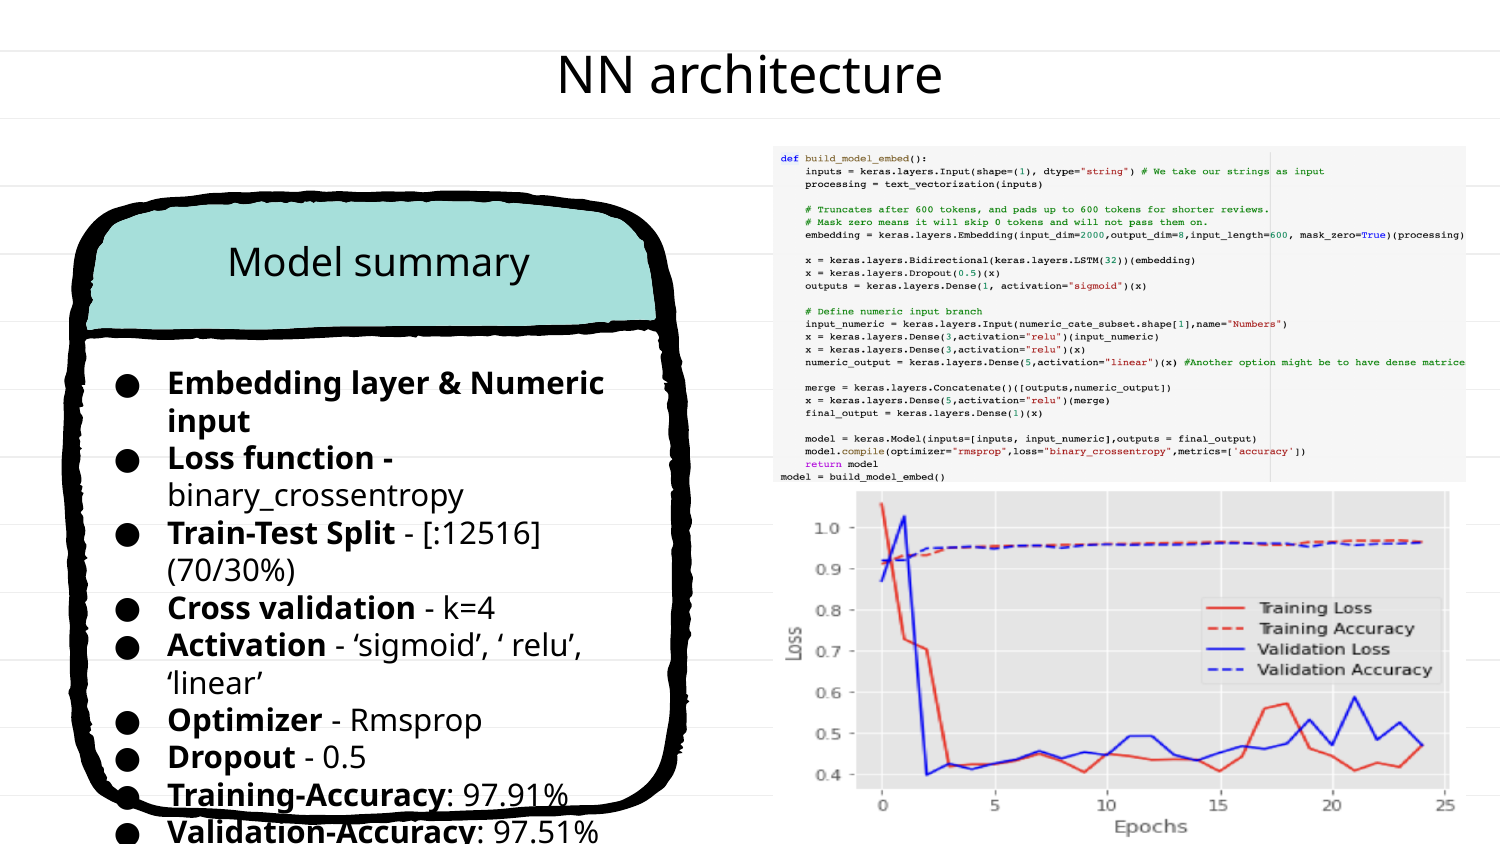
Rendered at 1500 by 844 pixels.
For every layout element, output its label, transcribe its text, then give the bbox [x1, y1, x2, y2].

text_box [61, 190, 695, 826]
picture [773, 146, 1467, 844]
title NN architecture [93, 26, 1407, 147]
